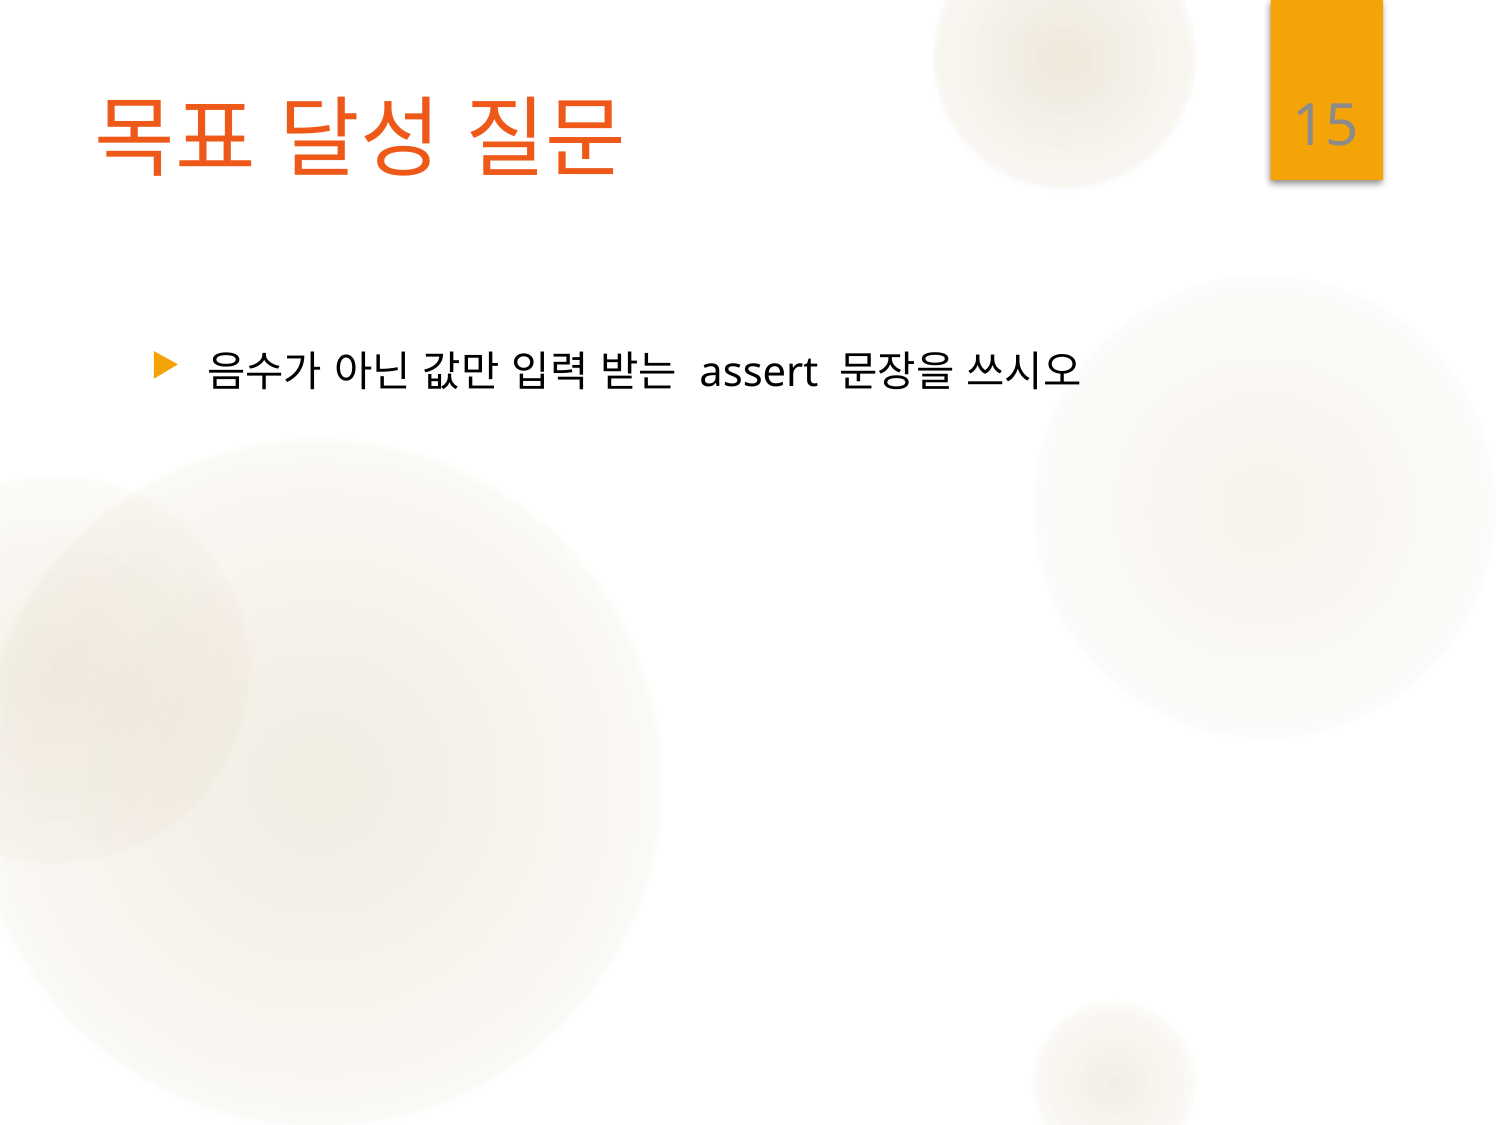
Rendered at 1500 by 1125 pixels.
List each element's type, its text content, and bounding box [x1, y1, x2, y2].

title 목표 달성 질문 [79, 74, 1237, 304]
list 음수가 아닌 값만 입력 받는 assert 문장을 쓰시오 [135, 336, 1237, 1025]
slide_number 15 [1273, 48, 1378, 175]
